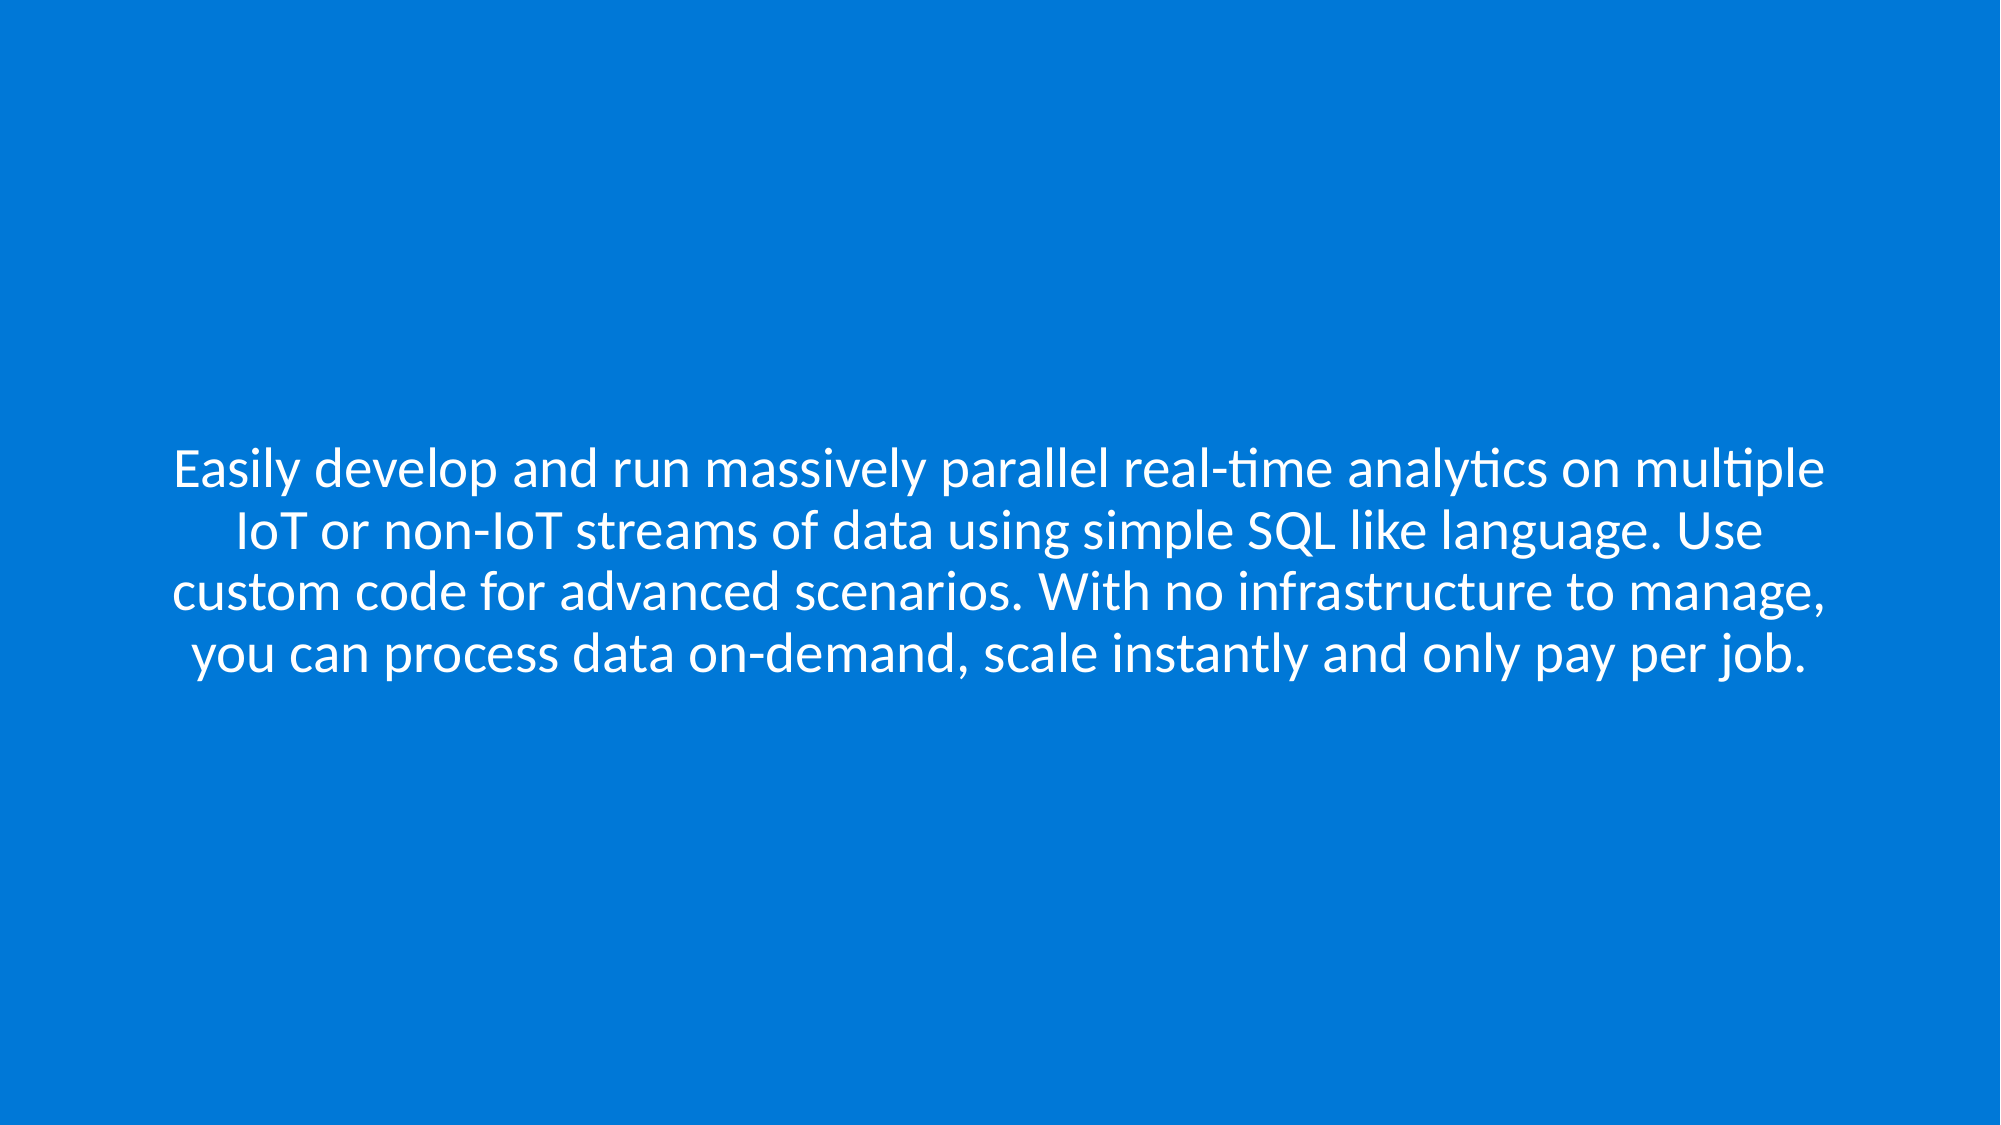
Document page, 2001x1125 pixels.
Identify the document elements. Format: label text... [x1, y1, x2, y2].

list Easily develop and run massively parallel real-time analytics on multiple IoT or non-IoT streams of data using simple SQL like language. Use custom code for advanced scenarios. With no infrastructure to manage, you can process data on-demand, scale instantly and only pay per job. [137, 430, 1863, 694]
